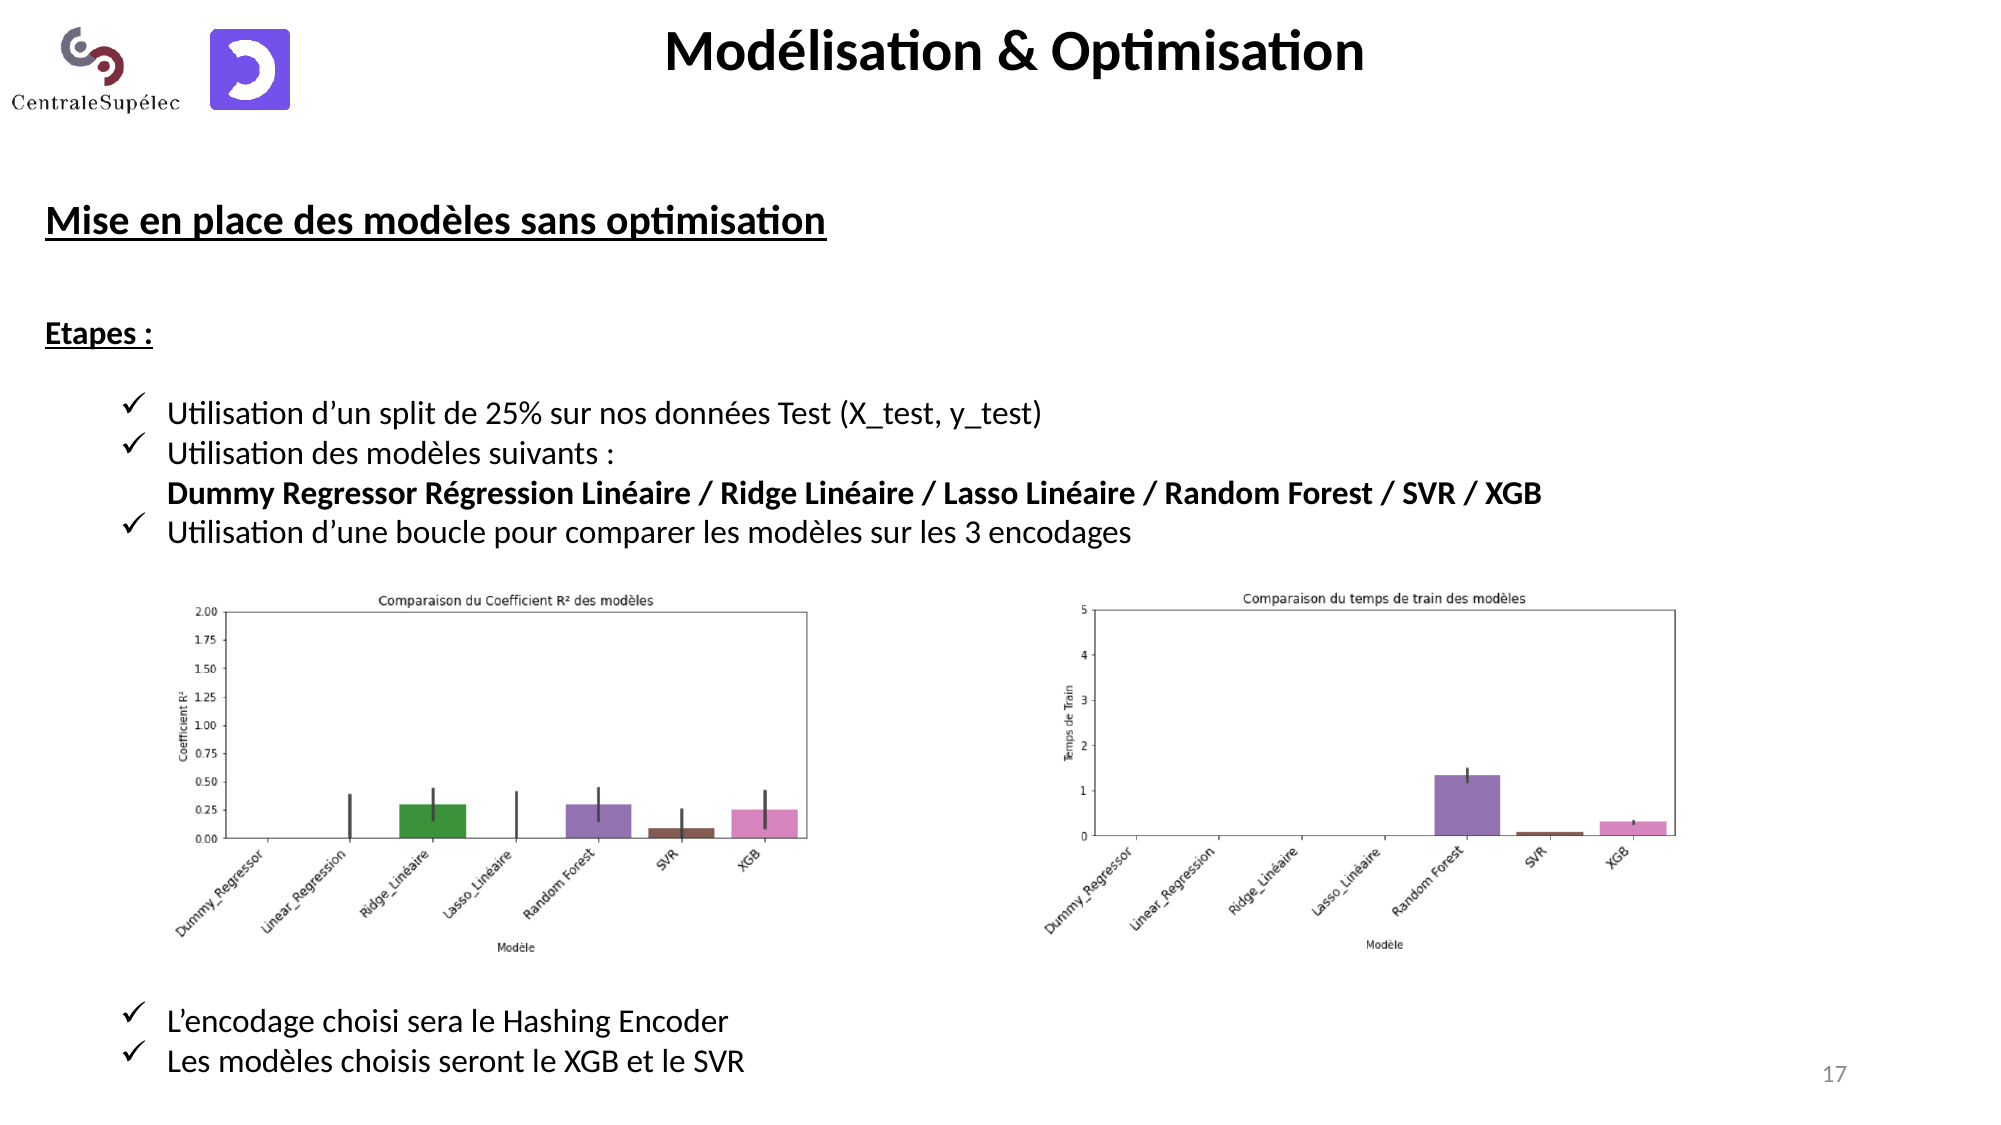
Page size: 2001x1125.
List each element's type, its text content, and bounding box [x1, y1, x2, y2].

list Mise en place des modèles sans optimisation [30, 191, 915, 272]
picture [1033, 591, 1688, 955]
text_box Modélisation & Optimisation [463, 12, 1568, 93]
text_box Etapes : Utilisation d’un split de 25% sur nos données Test (X_test, y_test) Utilisation des modèles suivants : Dummy Regressor Régression Linéaire / Ridge Linéaire / Lasso Linéaire / Random Forest / SVR / XGB Utilisation d’une boucle pour comparer les modèles sur les 3 encodages [30, 303, 2000, 558]
picture [210, 29, 290, 110]
slide_number 17 [1412, 1042, 1863, 1103]
text_box L’encodage choisi sera le Hashing Encoder Les modèles choisis seront le XGB et le SVR [30, 991, 2000, 1087]
picture [0, 25, 194, 114]
picture [165, 593, 822, 958]
